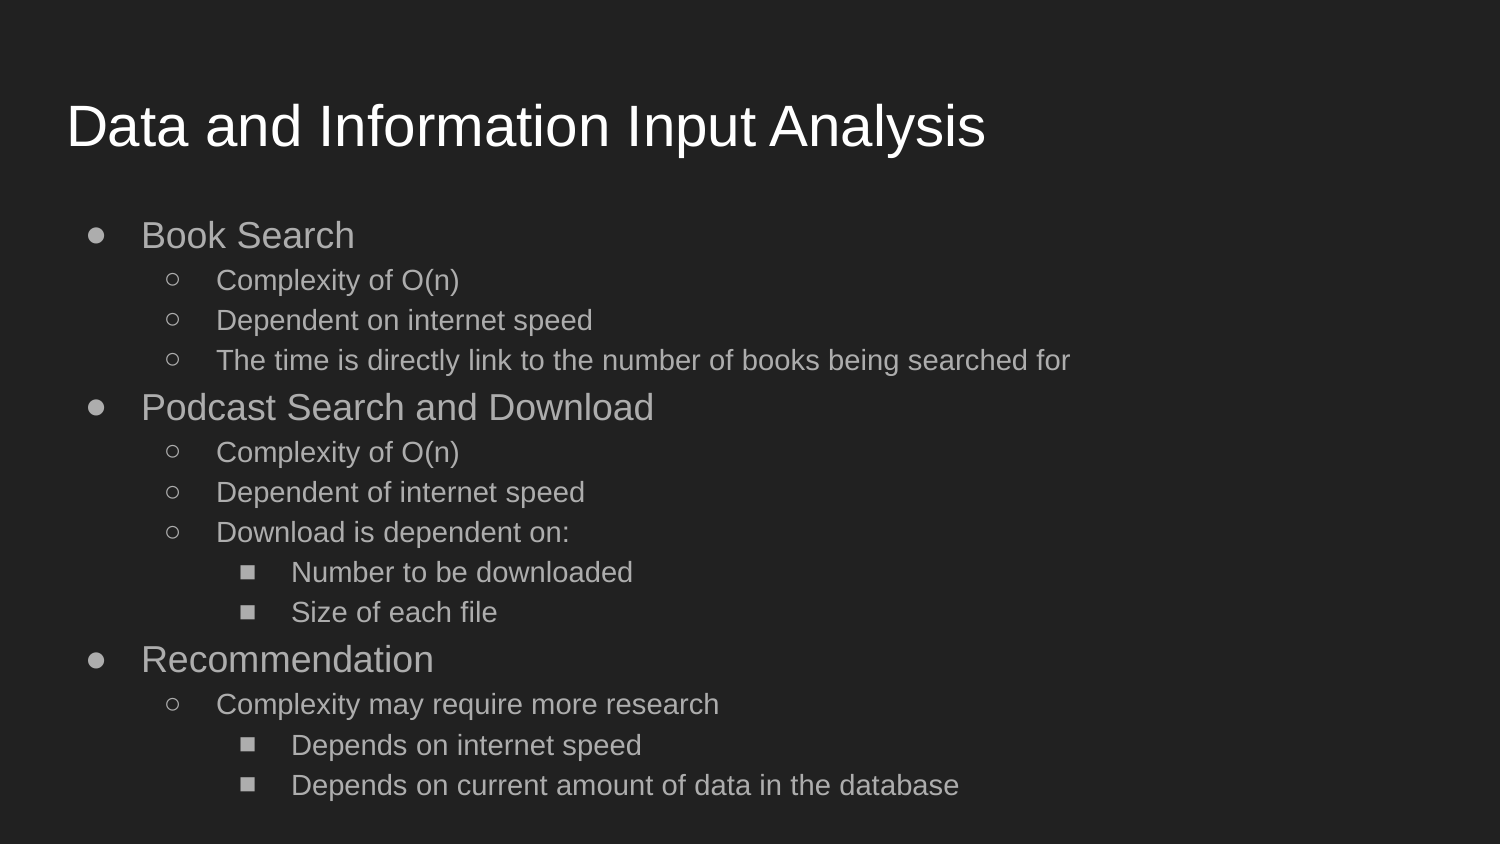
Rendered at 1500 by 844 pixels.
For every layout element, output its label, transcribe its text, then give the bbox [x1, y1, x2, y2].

title Data and Information Input Analysis [51, 72, 1449, 167]
list Book Search Complexity of O(n) Dependent on internet speed The time is directly link to the number of books being searched for Podcast Search and Download Complexity of O(n) Dependent of internet speed Download is dependent on: Number to be downloaded Size of each file Recommendation Complexity may require more research Depends on internet speed Depends on current amount of data in the database [51, 189, 1449, 844]
